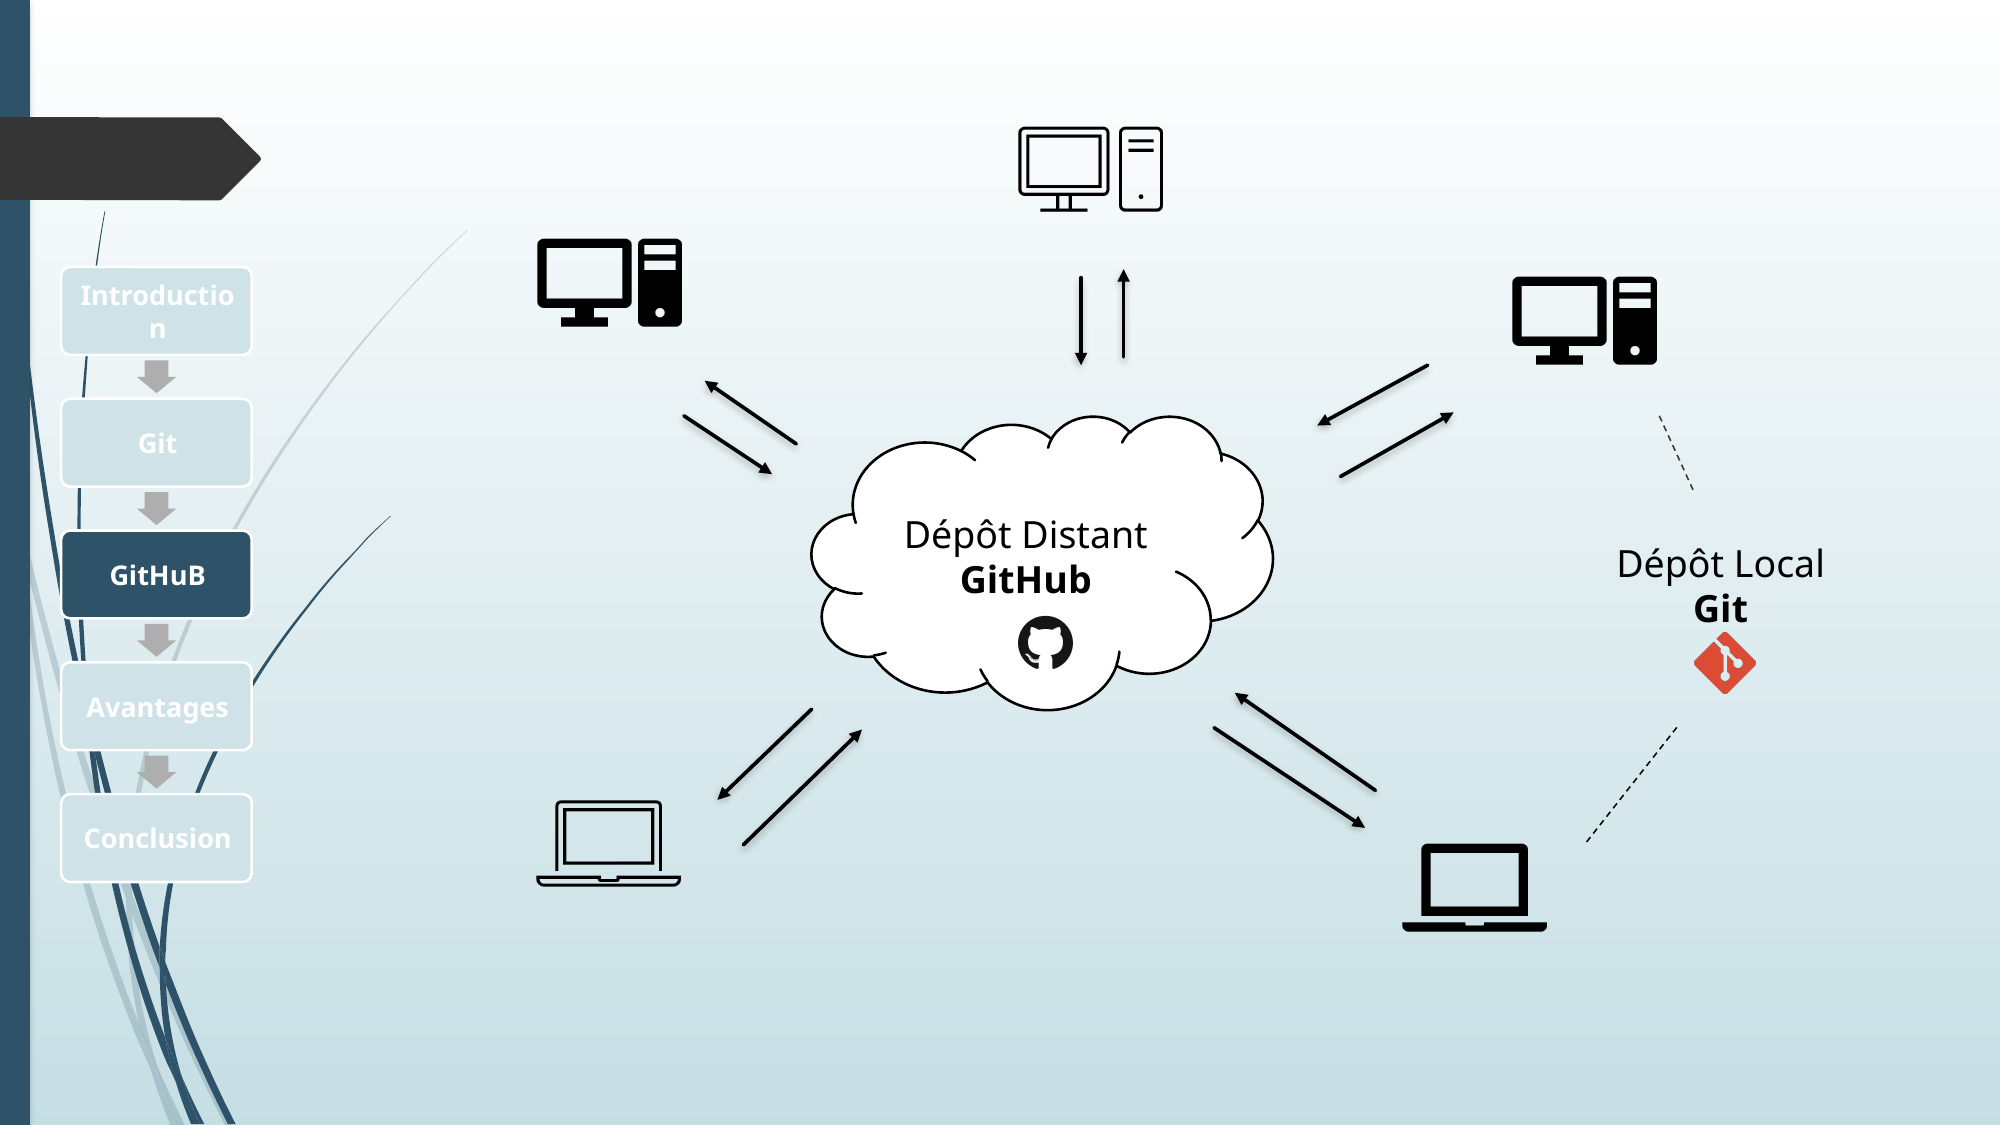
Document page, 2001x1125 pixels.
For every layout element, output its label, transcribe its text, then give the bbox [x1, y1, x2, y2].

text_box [717, 708, 812, 800]
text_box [683, 415, 773, 475]
picture [1694, 632, 1756, 694]
picture [1509, 245, 1660, 396]
text_box Dépôt Distant GitHub [810, 415, 1275, 712]
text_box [1659, 415, 1695, 493]
picture [1399, 812, 1550, 963]
picture [1009, 606, 1082, 679]
picture [533, 767, 685, 918]
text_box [1213, 727, 1366, 829]
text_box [60, 266, 252, 883]
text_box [1340, 412, 1454, 477]
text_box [704, 380, 797, 445]
picture [1015, 95, 1167, 246]
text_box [1234, 692, 1376, 791]
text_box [1584, 727, 1678, 846]
picture [534, 207, 686, 358]
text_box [1316, 364, 1428, 426]
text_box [743, 729, 863, 845]
text_box Dépôt Local Git [1580, 532, 1862, 728]
